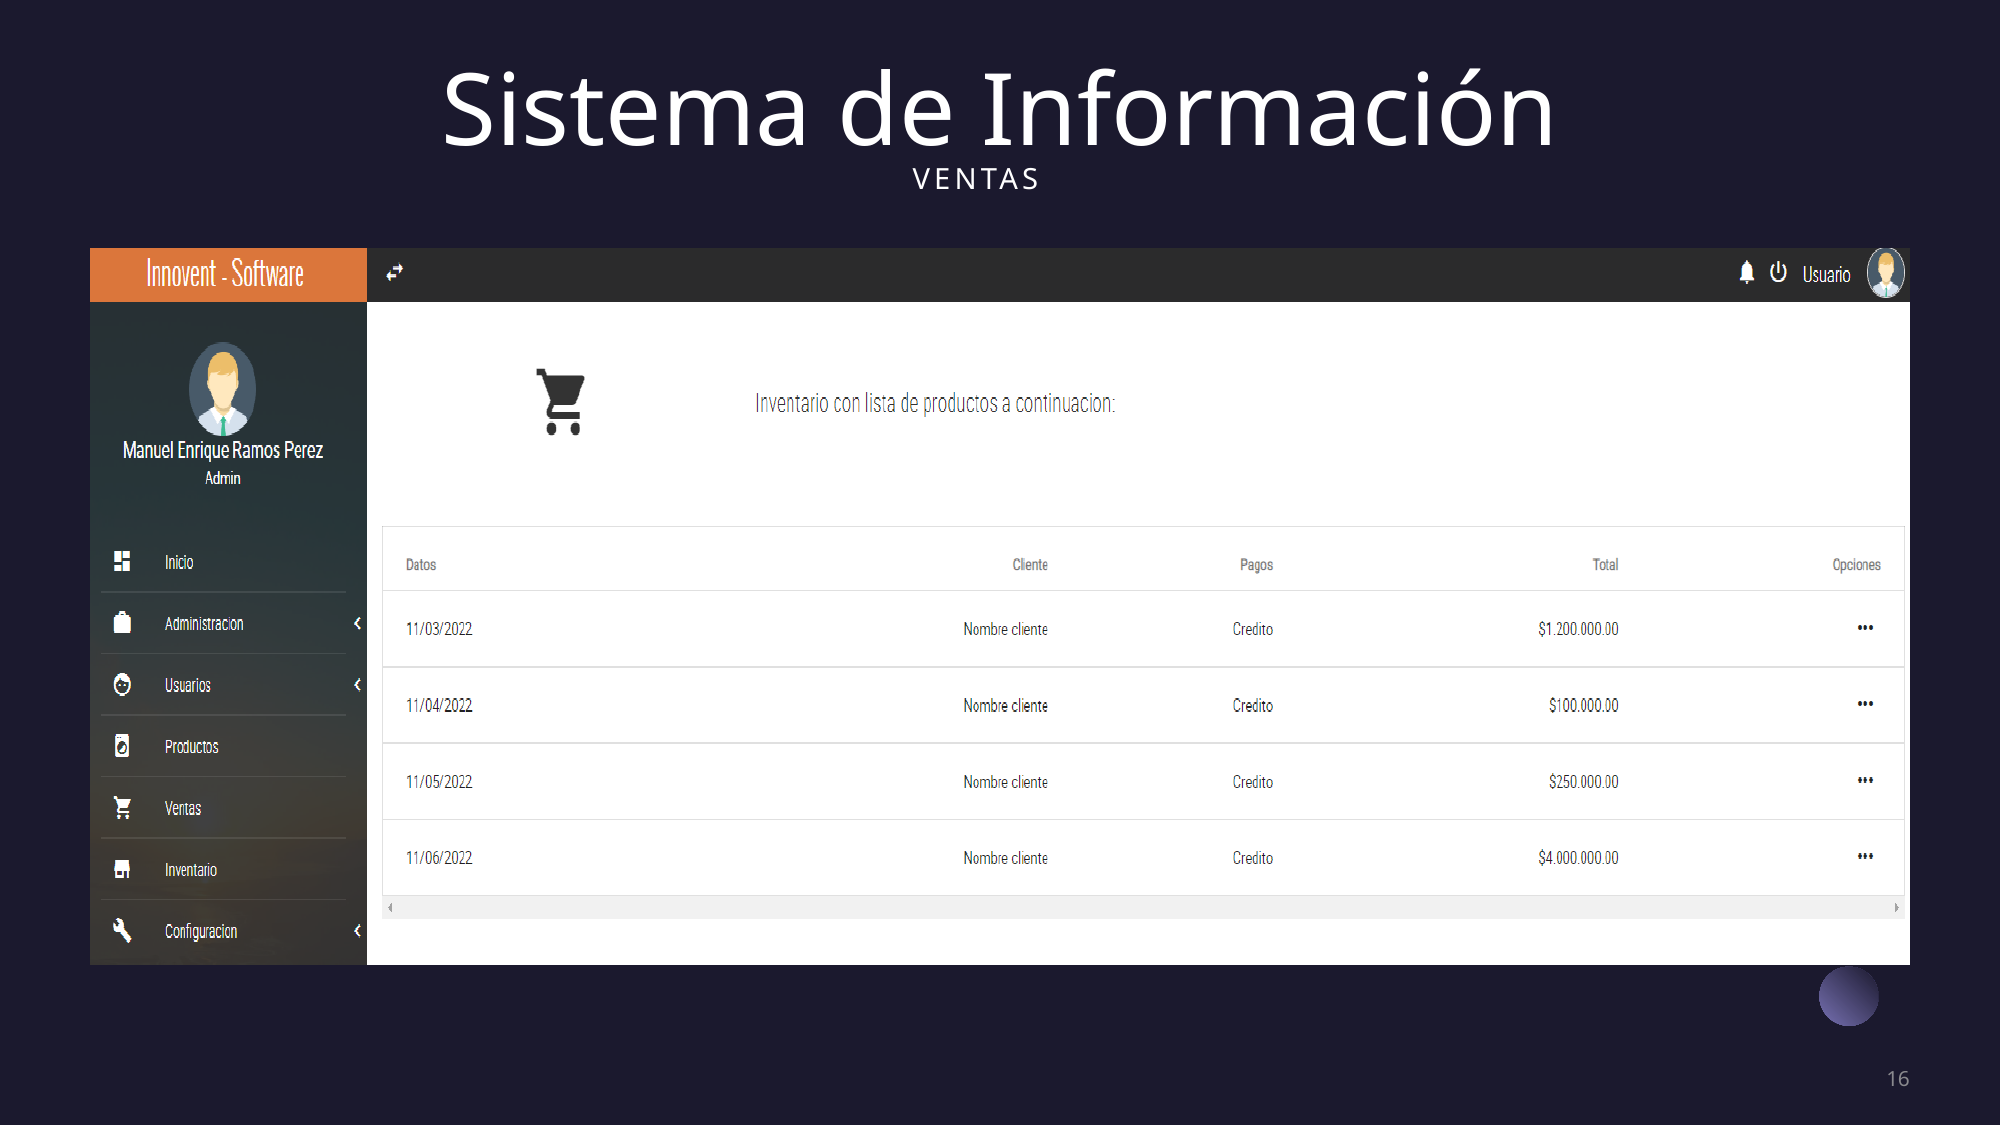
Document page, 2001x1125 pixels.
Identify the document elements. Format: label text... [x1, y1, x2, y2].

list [90, 248, 1910, 965]
list ventas [529, 160, 1422, 196]
slide_number 16 [1632, 1067, 1910, 1093]
title Sistema de Información [90, 59, 1911, 183]
